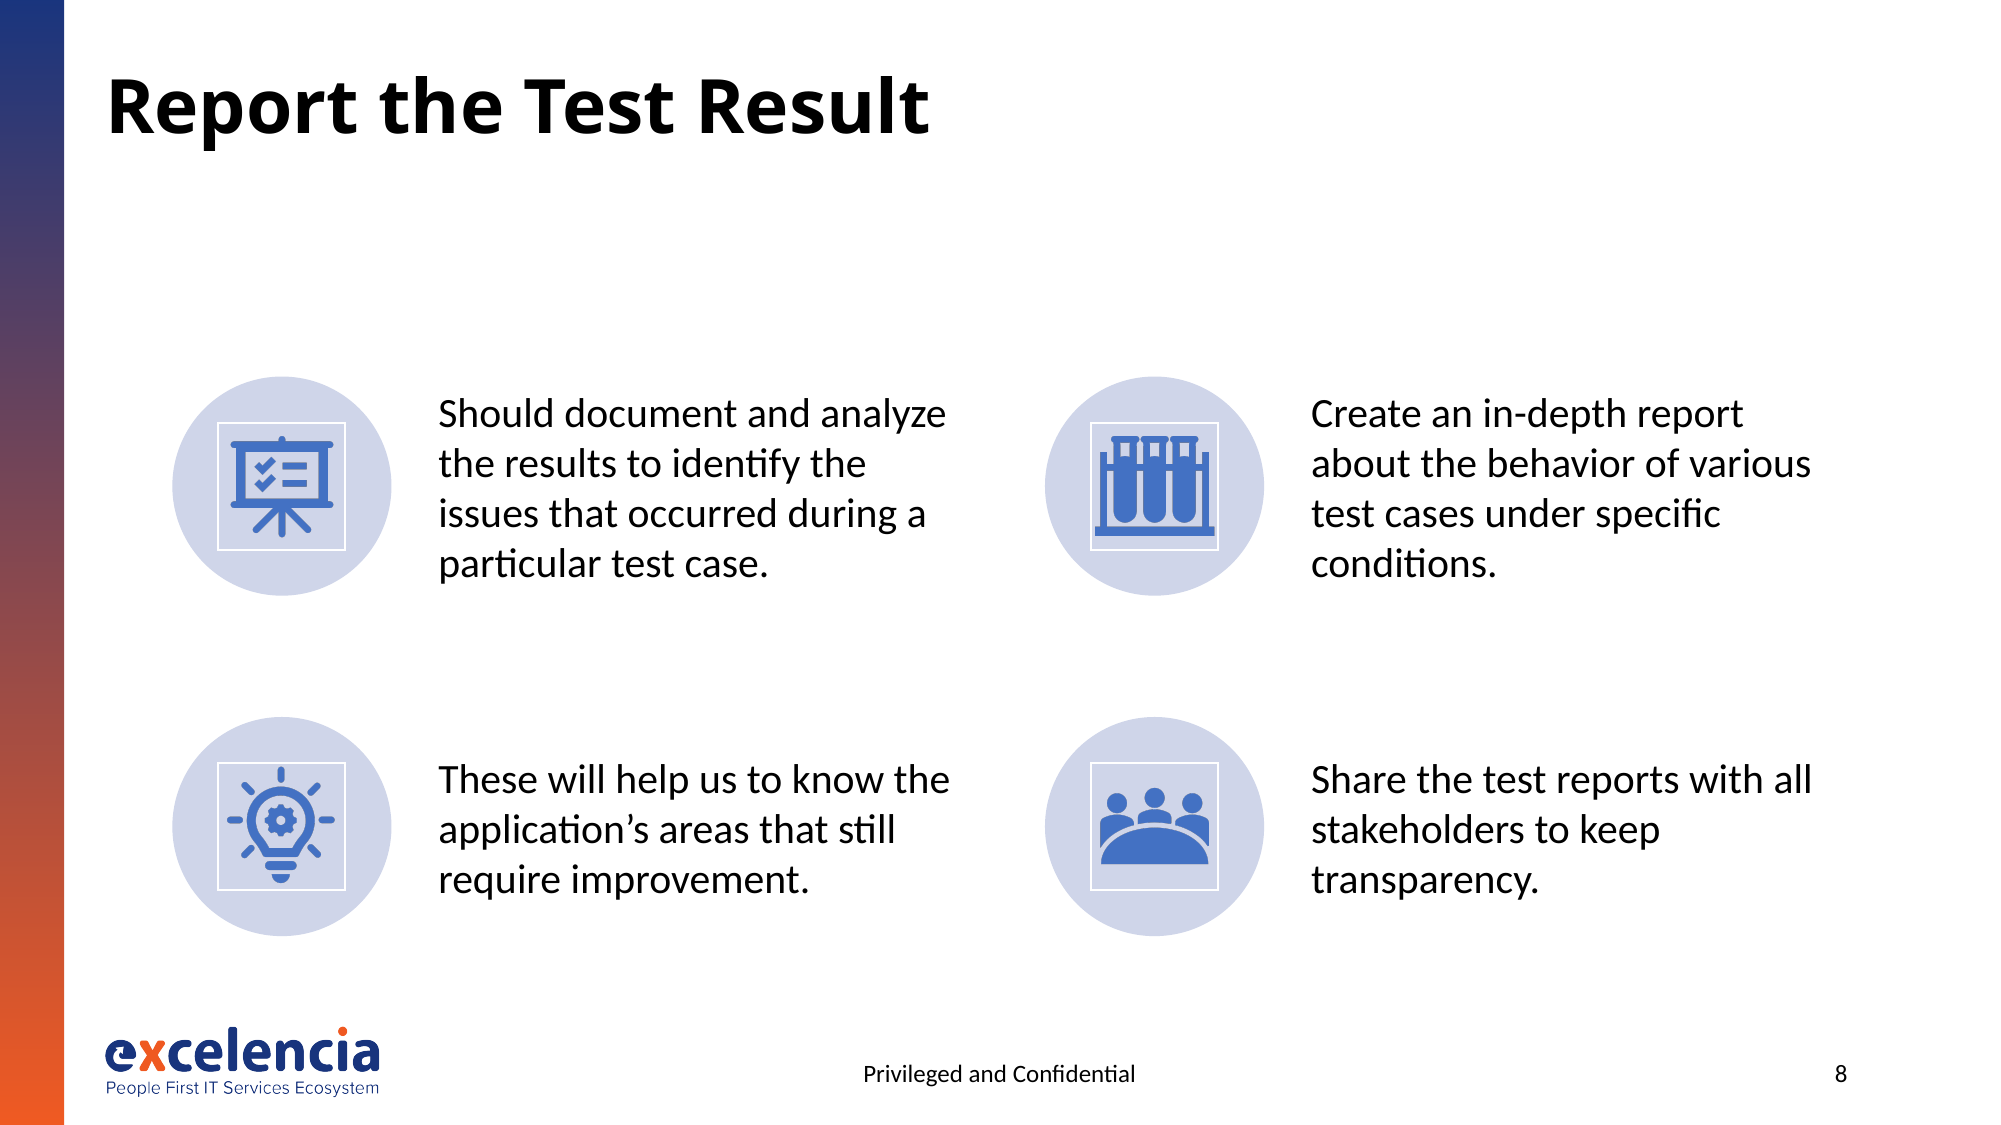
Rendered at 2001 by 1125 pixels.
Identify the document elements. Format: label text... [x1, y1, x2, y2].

slide_number 8 [1412, 1042, 1863, 1103]
footer Privileged and Confidential [662, 1042, 1338, 1103]
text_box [137, 299, 1863, 1014]
title Report the Test Result [0, 0, 2000, 219]
picture [104, 1025, 385, 1100]
